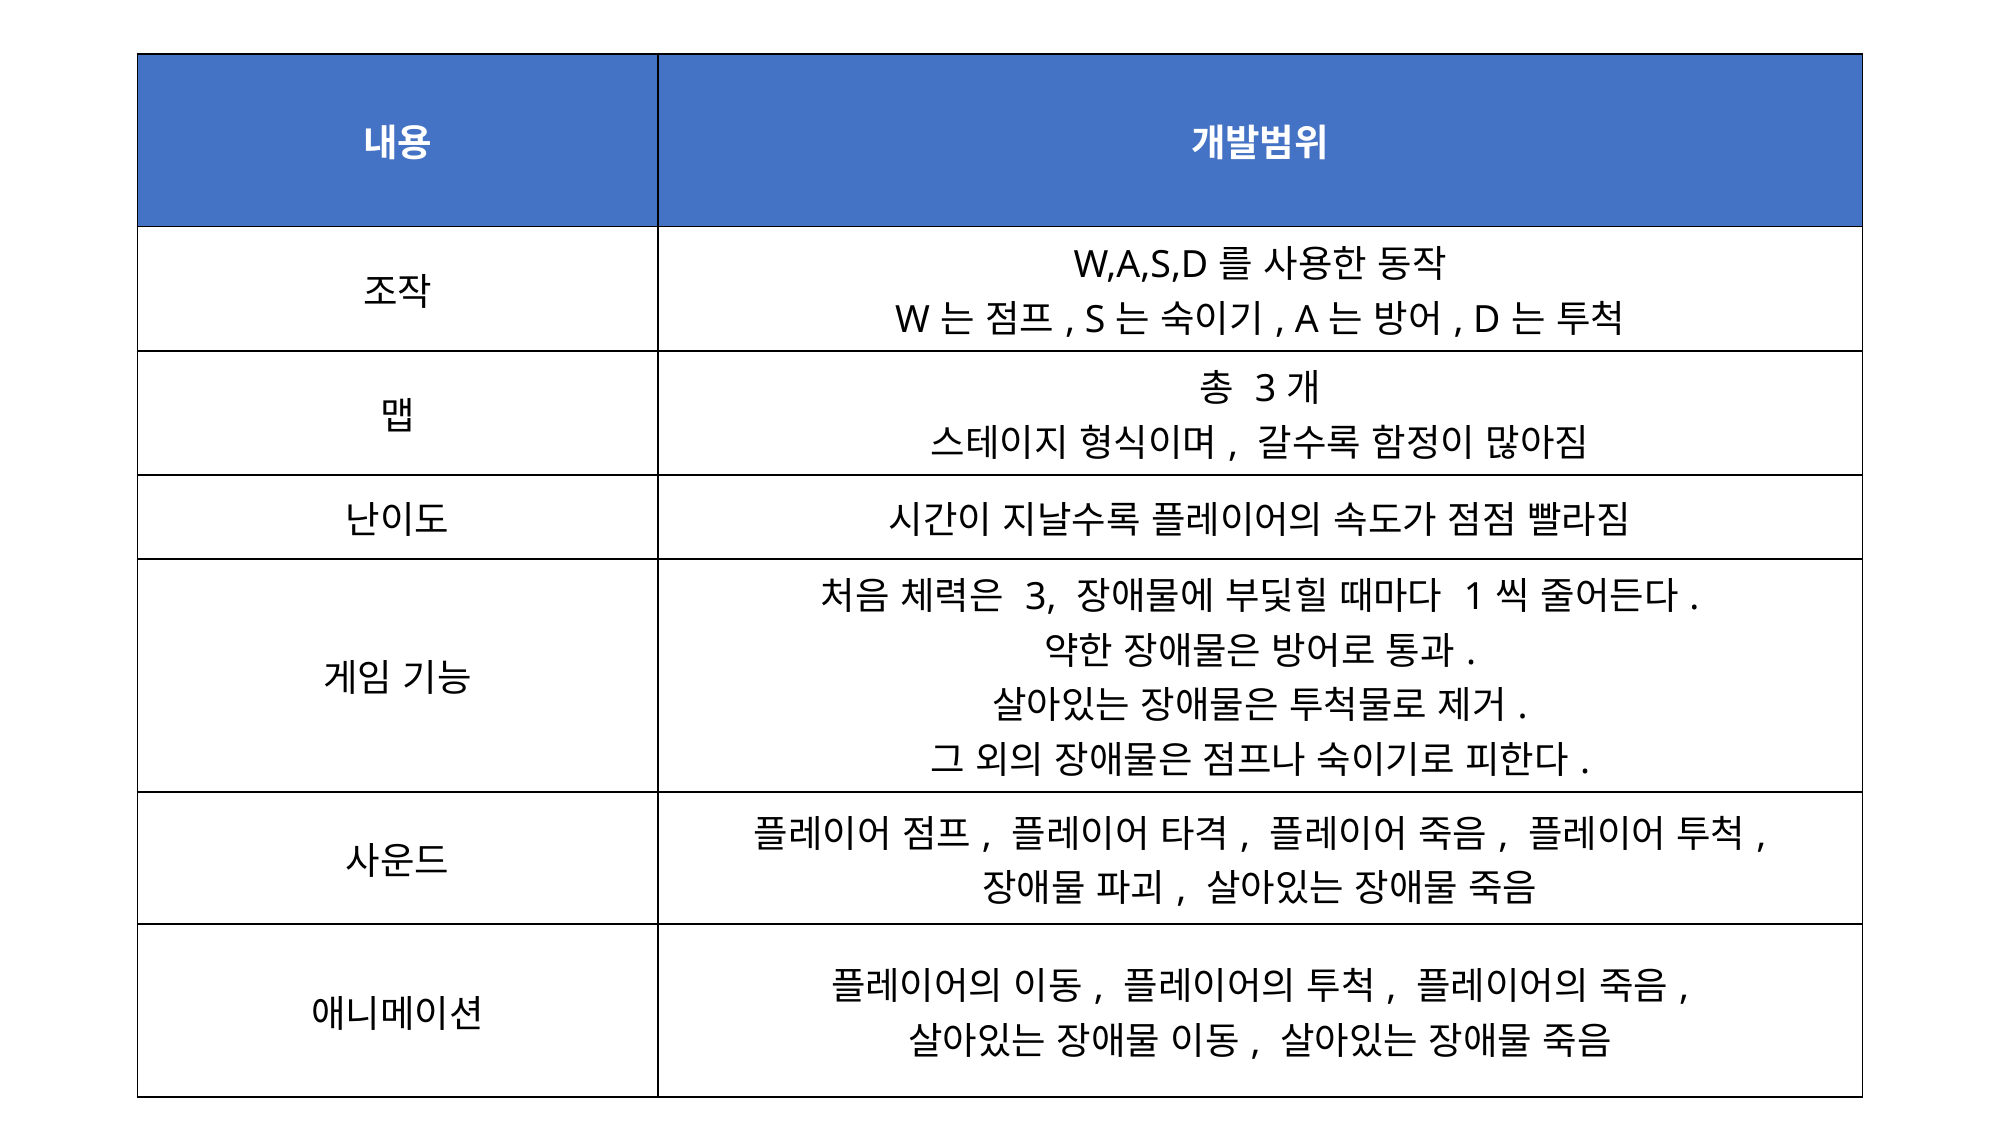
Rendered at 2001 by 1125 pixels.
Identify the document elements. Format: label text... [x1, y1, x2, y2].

table_cell 플레이어의 이동, 플레이어의 투척, 플레이어의 죽음, 살아있는 장애물 이동, 살아있는 장애물 죽음 [659, 925, 1862, 1096]
table_cell 처음 체력은 3, 장애물에 부딫힐 때마다 1씩 줄어든다. 약한 장애물은 방어로 통과. 살아있는 장애물은 투척물로 제거. 그 외의 장애물은 점프나 숙이기로 피한다. [659, 560, 1862, 791]
table_header 내용 [138, 55, 657, 226]
table_cell 사운드 [138, 793, 657, 923]
table_cell 난이도 [138, 476, 657, 558]
table_cell 시간이 지날수록 플레이어의 속도가 점점 빨라짐 [659, 476, 1862, 558]
table_cell W,A,S,D를 사용한 동작 W는 점프, S는 숙이기, A는 방어, D는 투척 [659, 227, 1862, 350]
table_header 개발범위 [659, 55, 1862, 226]
table_cell 애니메이션 [138, 925, 657, 1096]
table_cell 조작 [138, 227, 657, 350]
table_cell 맵 [138, 352, 657, 474]
table_cell 총 3개 스테이지 형식이며, 갈수록 함정이 많아짐 [659, 352, 1862, 474]
table_cell 플레이어 점프, 플레이어 타격, 플레이어 죽음, 플레이어 투척, 장애물 파괴, 살아있는 장애물 죽음 [659, 793, 1862, 923]
table_cell 게임 기능 [138, 560, 657, 791]
